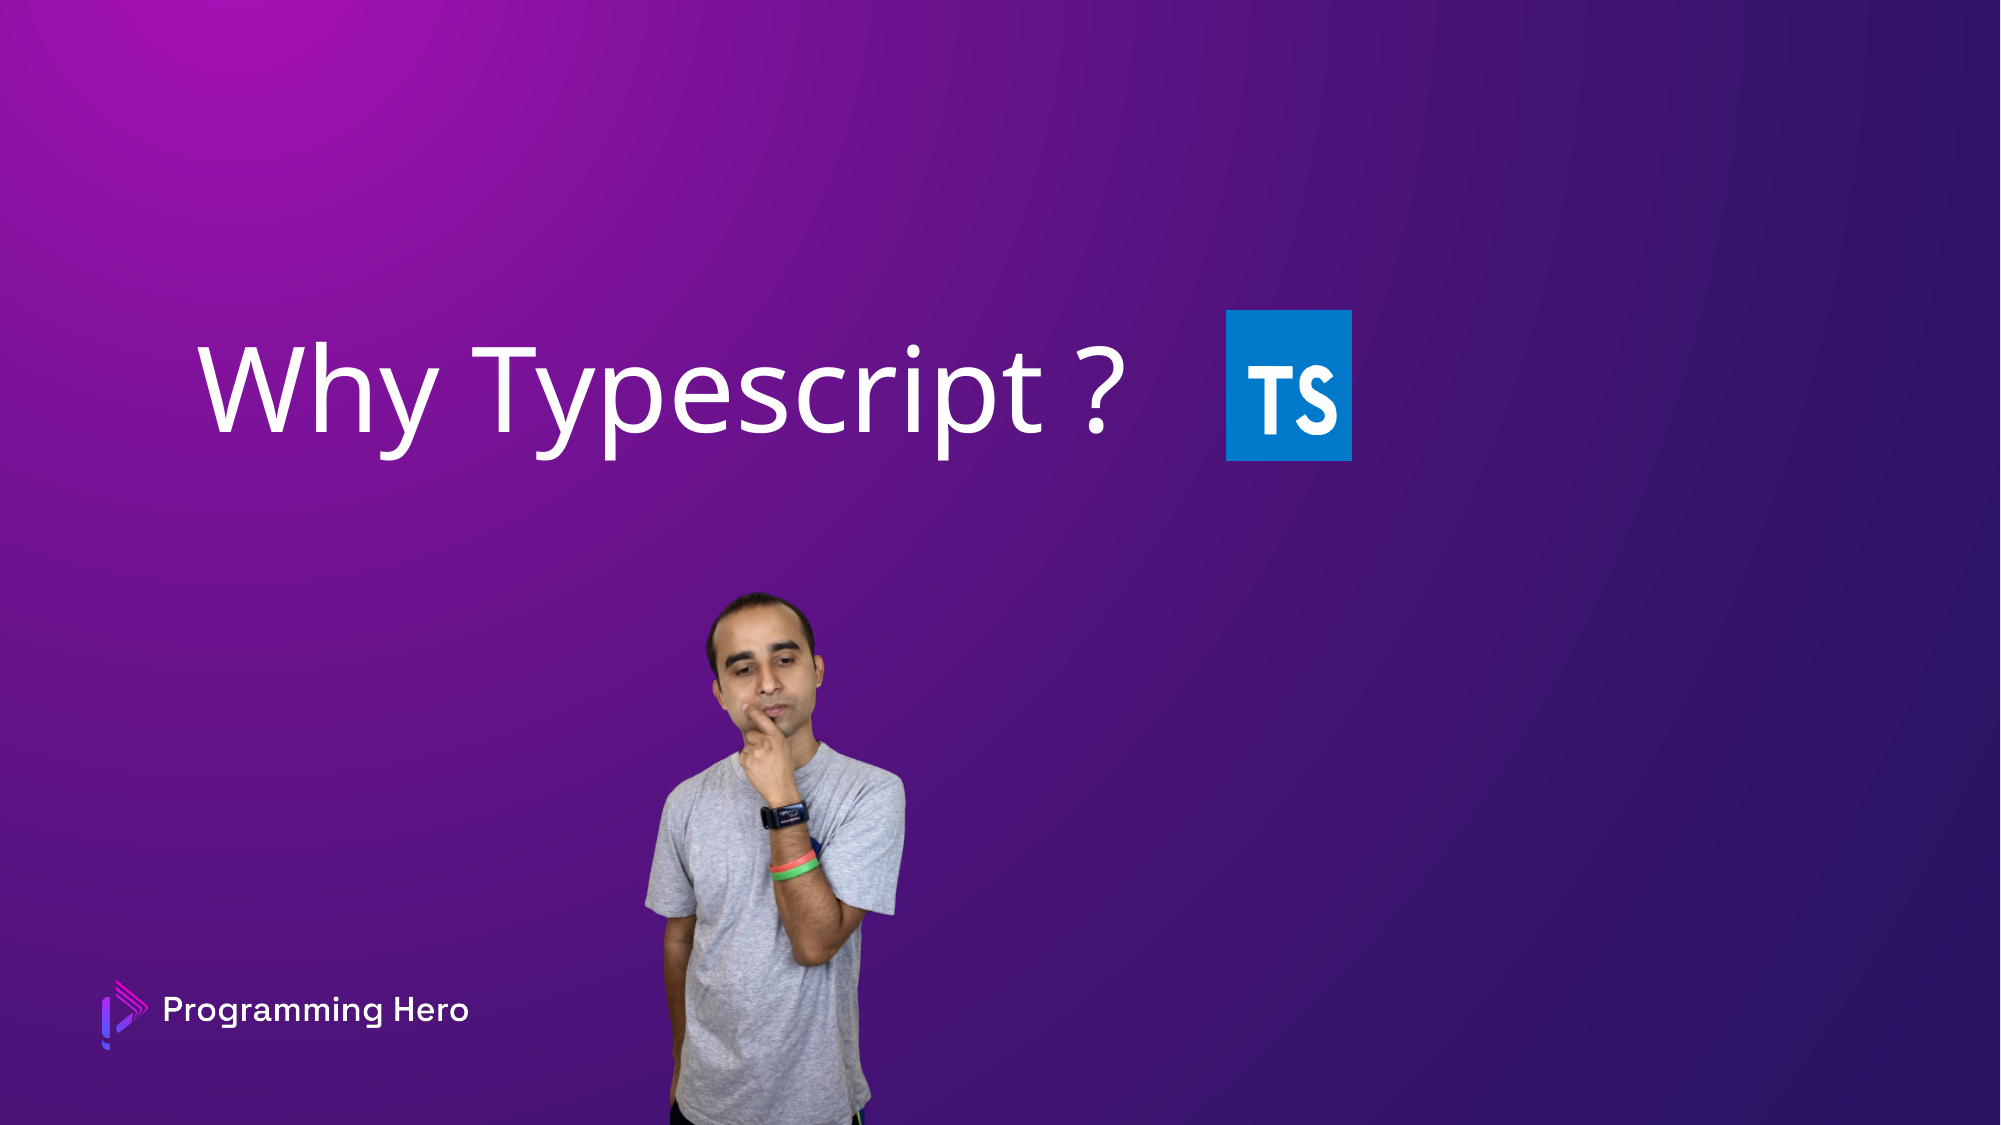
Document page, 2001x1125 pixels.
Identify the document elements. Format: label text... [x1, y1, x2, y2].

text_box Why Typescript ? [181, 298, 1583, 472]
picture [0, 0, 2001, 1125]
text_box [143, 183, 1583, 234]
